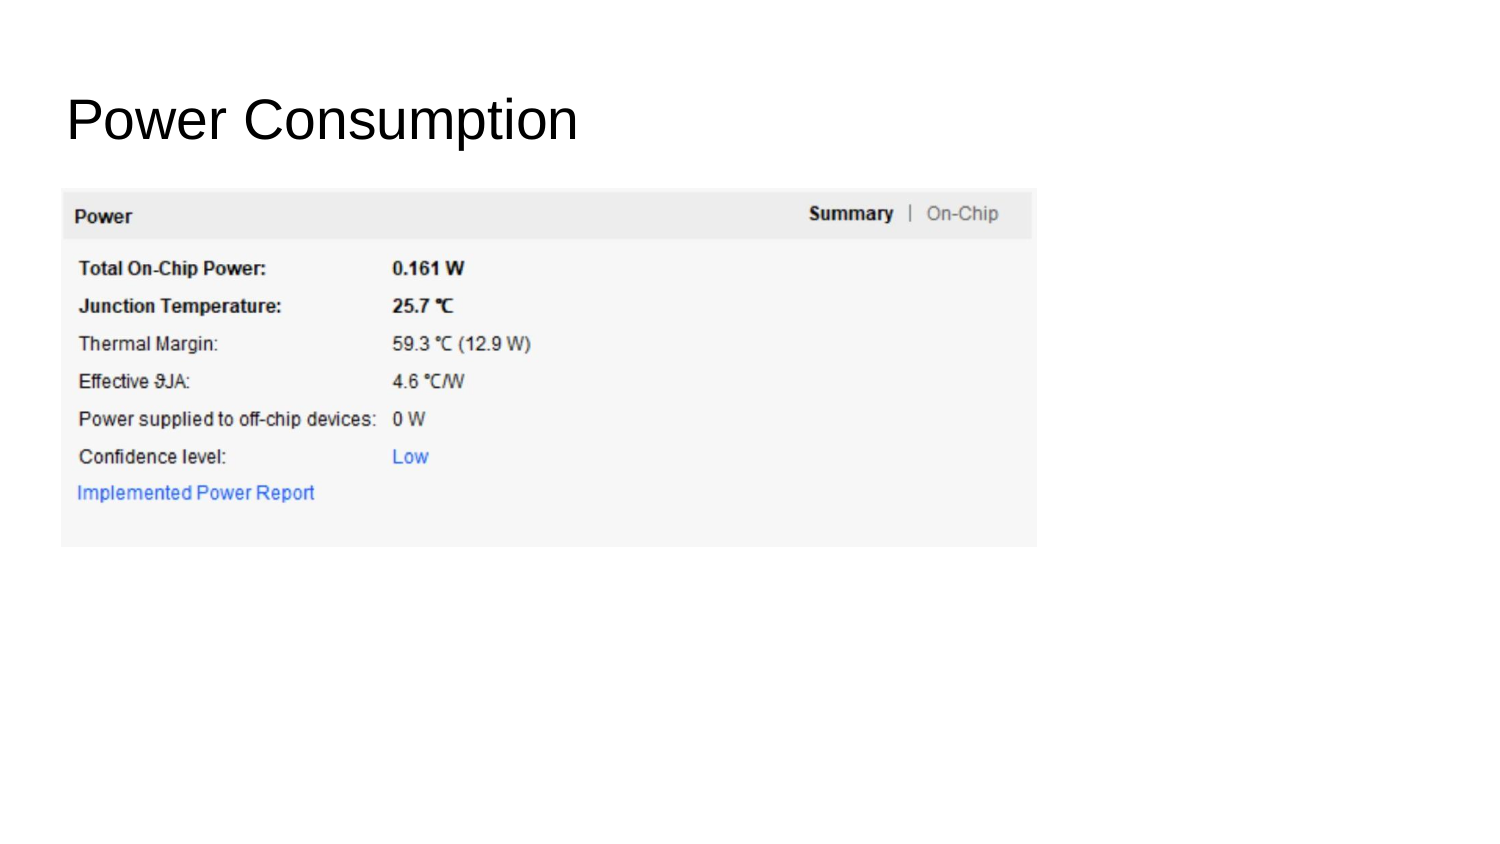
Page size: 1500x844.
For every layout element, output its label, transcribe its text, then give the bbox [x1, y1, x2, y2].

title Power Consumption [51, 72, 1449, 167]
picture [60, 188, 1037, 548]
